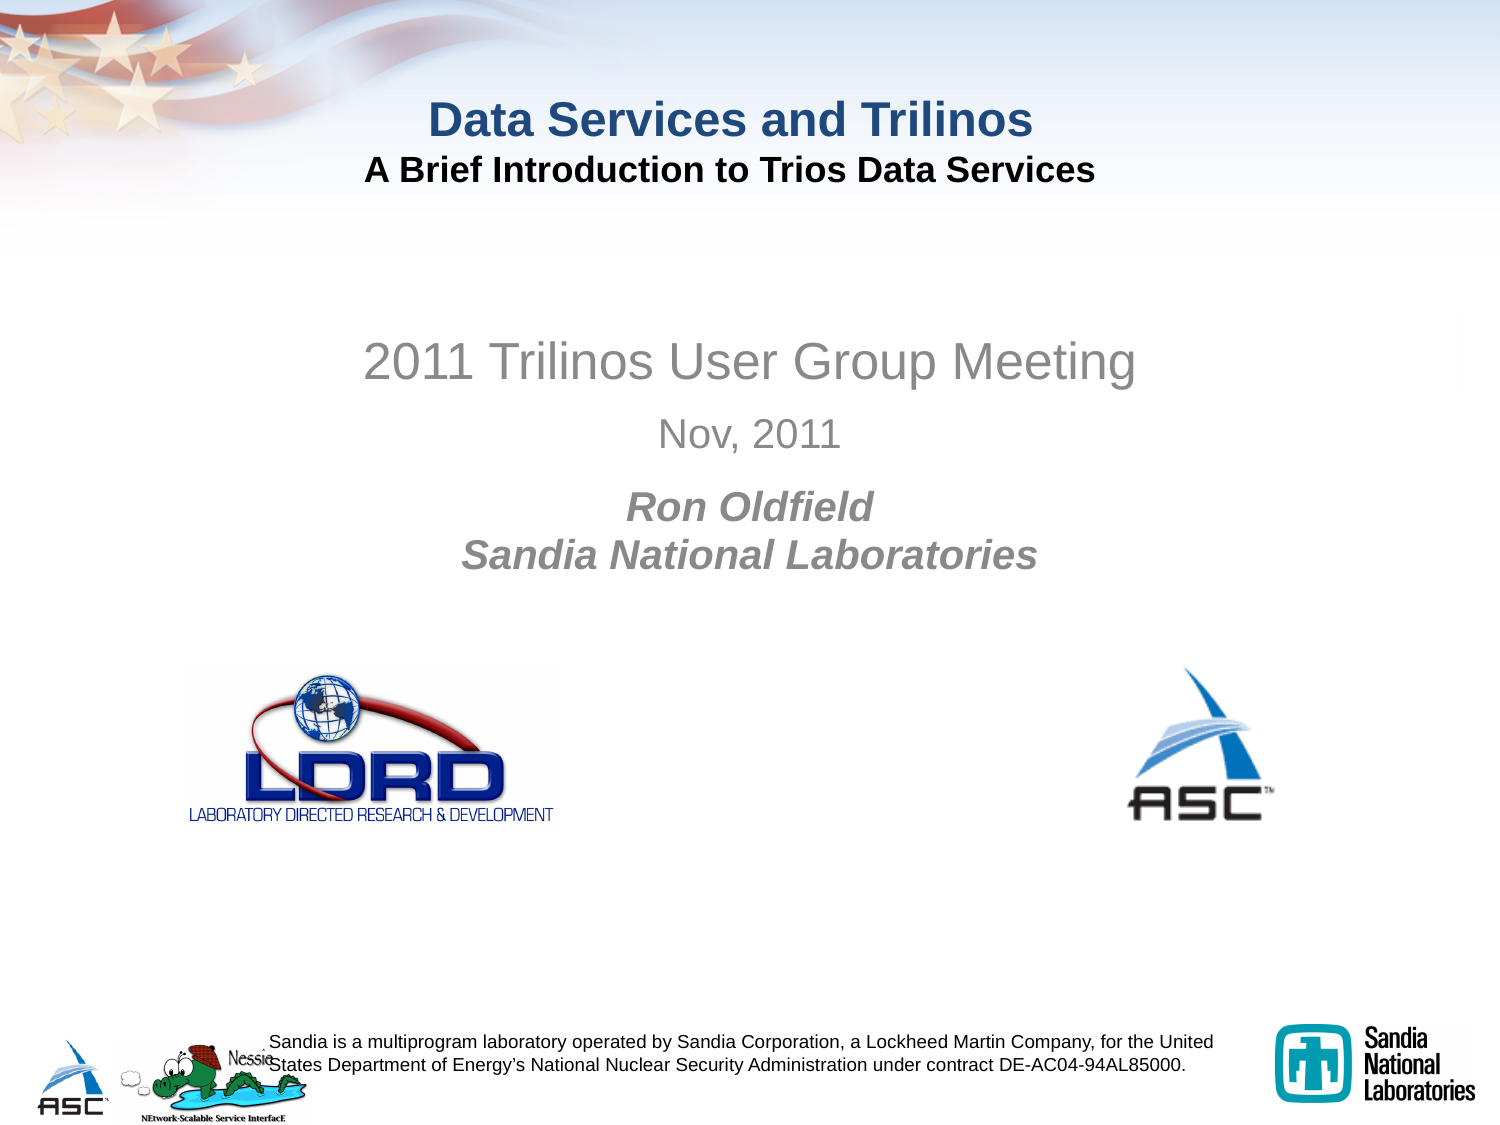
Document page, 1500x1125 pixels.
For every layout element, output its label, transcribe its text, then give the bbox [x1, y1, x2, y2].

picture [0, 0, 1500, 391]
picture [1275, 1024, 1475, 1103]
picture [36, 1037, 110, 1116]
title Data Services and Trilinos A Brief Introduction to Trios Data Services [74, 13, 1388, 264]
picture [116, 1041, 311, 1125]
picture [181, 664, 560, 835]
picture [1126, 664, 1276, 825]
subtitle 2011 Trilinos User Group Meeting Nov, 2011 Ron Oldfield Sandia National Laboratories [224, 331, 1276, 692]
